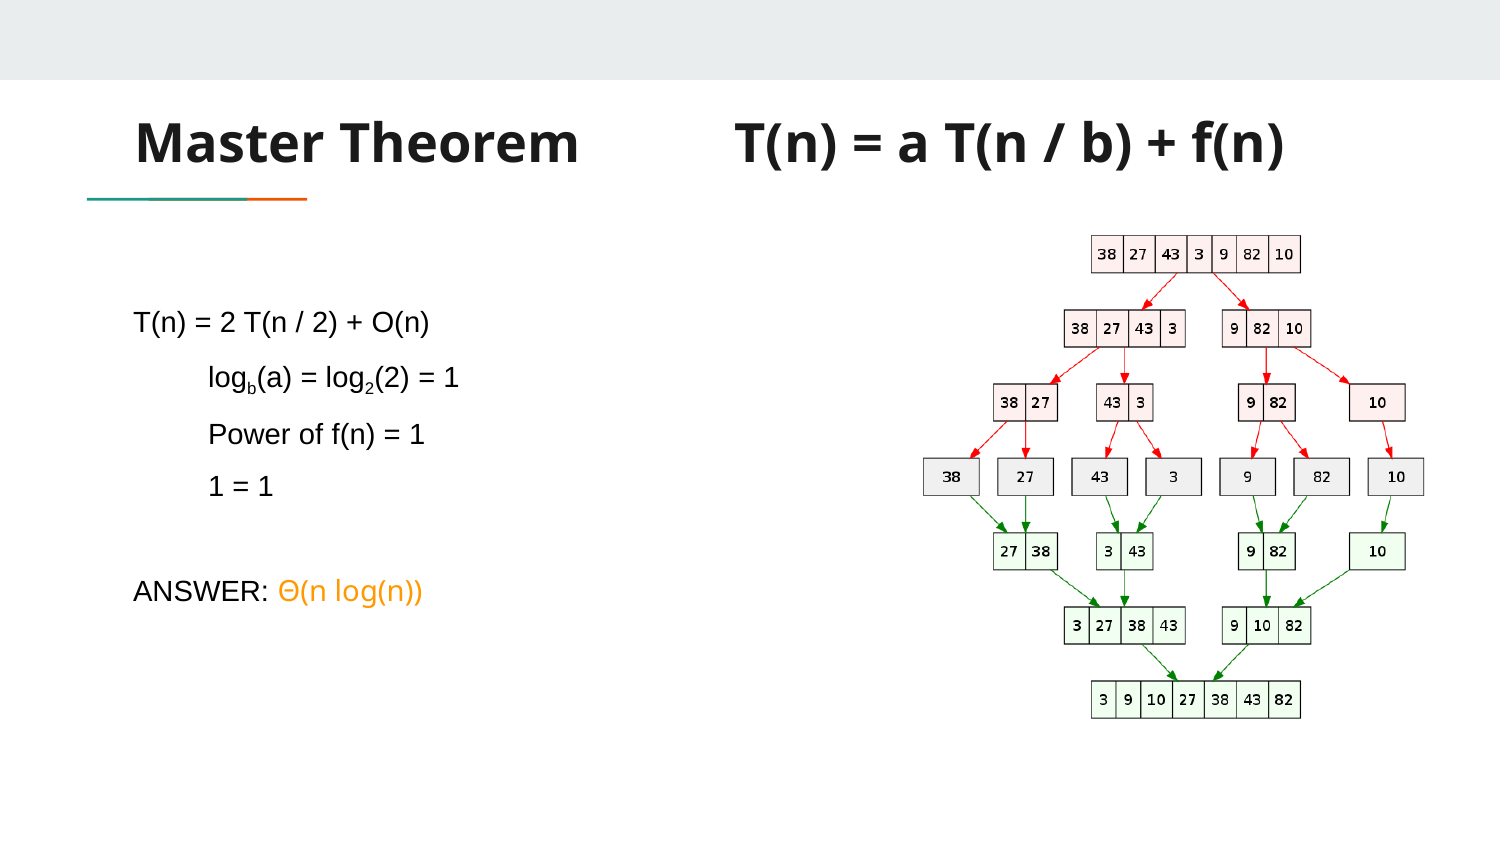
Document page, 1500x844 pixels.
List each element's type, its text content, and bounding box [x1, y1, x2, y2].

title Master Theorem T(n) = a T(n / b) + f(n) [119, 93, 1381, 182]
picture [918, 231, 1428, 722]
text_box T(n) = 2 T(n / 2) + O(n) logb(a) = log2(2) = 1 Power of f(n) = 1 1 = 1 ANSWER: Θ(n log(n)) [118, 270, 774, 789]
